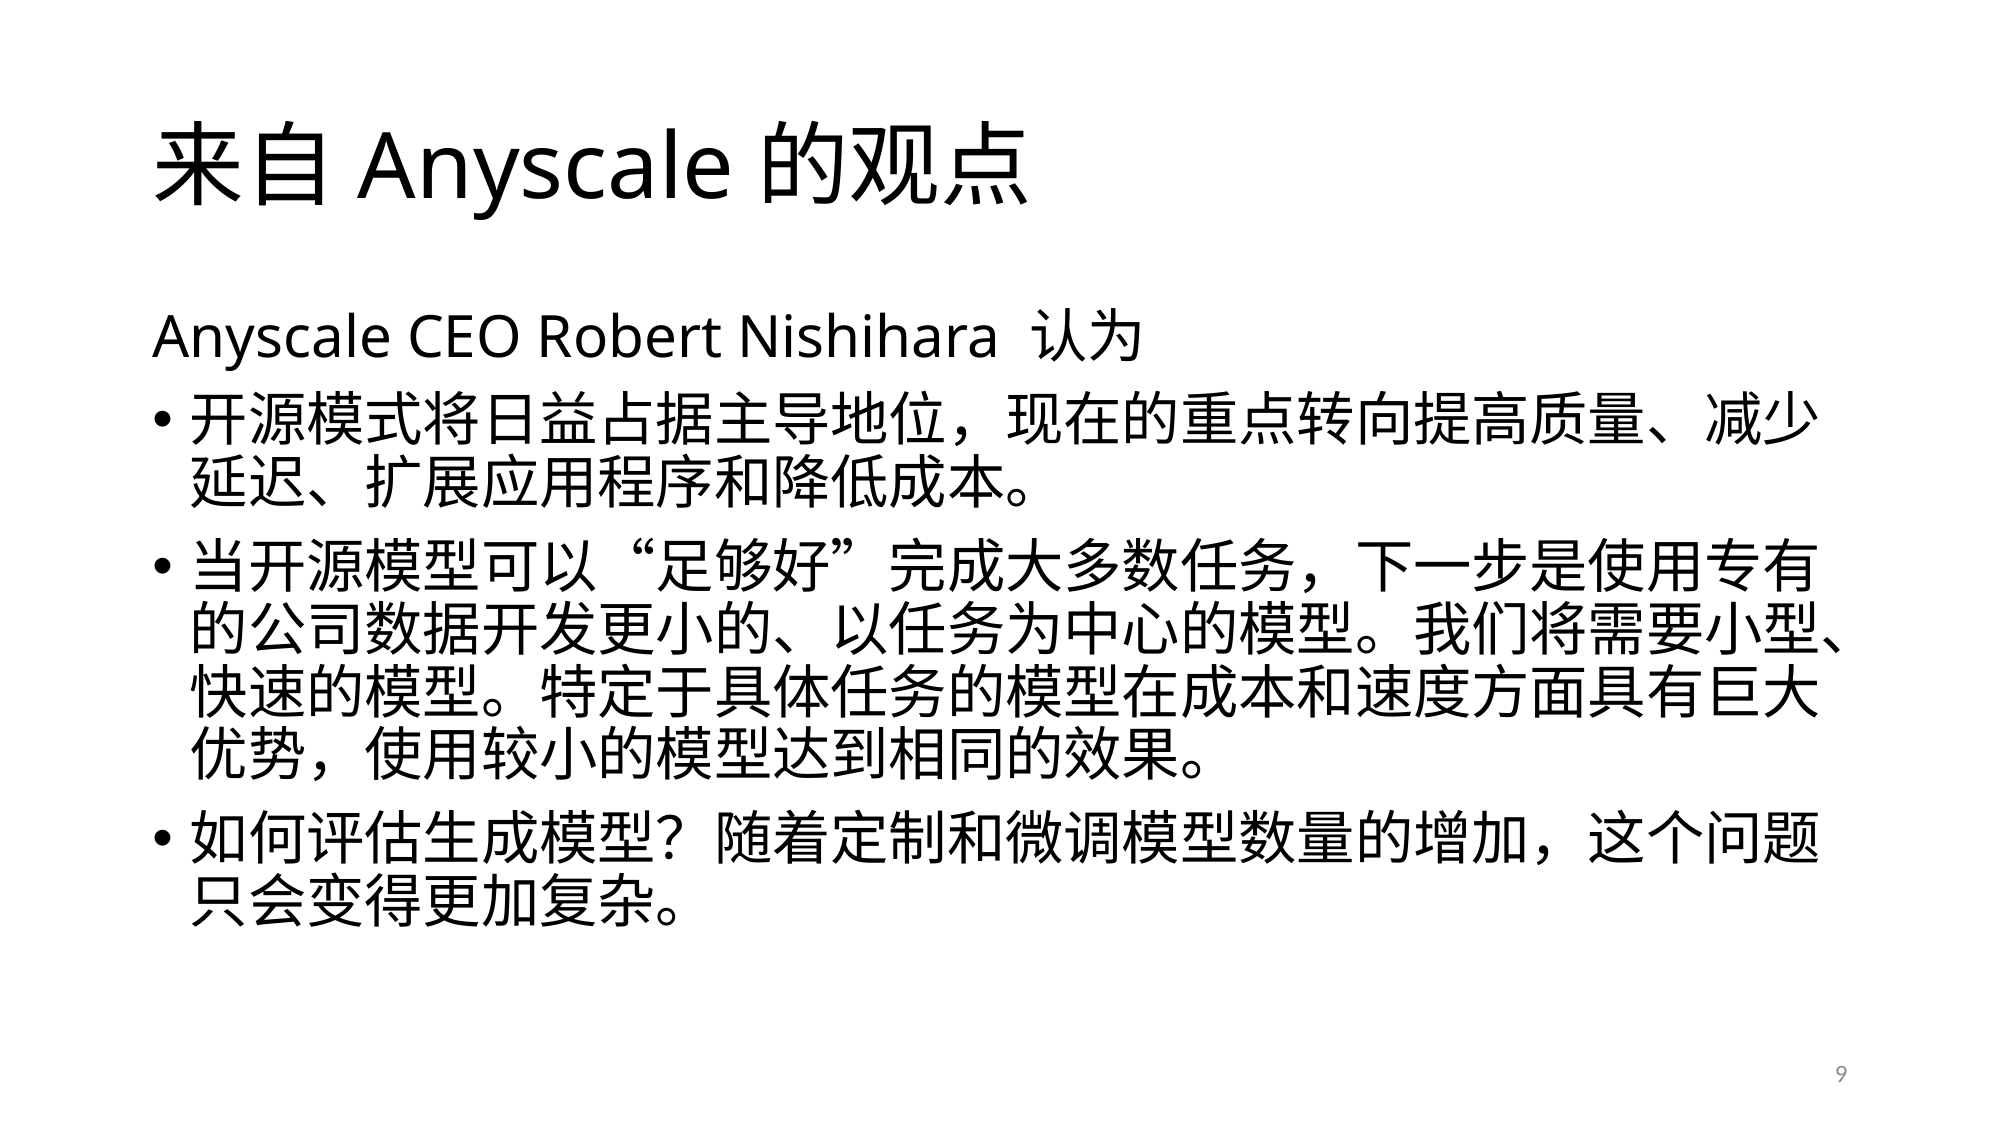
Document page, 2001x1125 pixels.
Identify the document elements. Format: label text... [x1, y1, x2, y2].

slide_number 9 [1412, 1042, 1863, 1103]
list Anyscale CEO Robert Nishihara 认为 开源模式将日益占据主导地位，现在的重点转向提高质量、减少延迟、扩展应用程序和降低成本。 当开源模型可以“足够好”完成大多数任务，下一步是使用专有的公司数据开发更小的、以任务为中心的模型。我们将需要小型、快速的模型。特定于具体任务的模型在成本和速度方面具有巨大优势，使用较小的模型达到相同的效果。 如何评估生成模型？随着定制和微调模型数量的增加，这个问题只会变得更加复杂。 [137, 299, 1863, 1014]
title 来自Anyscale的观点 [137, 59, 1863, 278]
